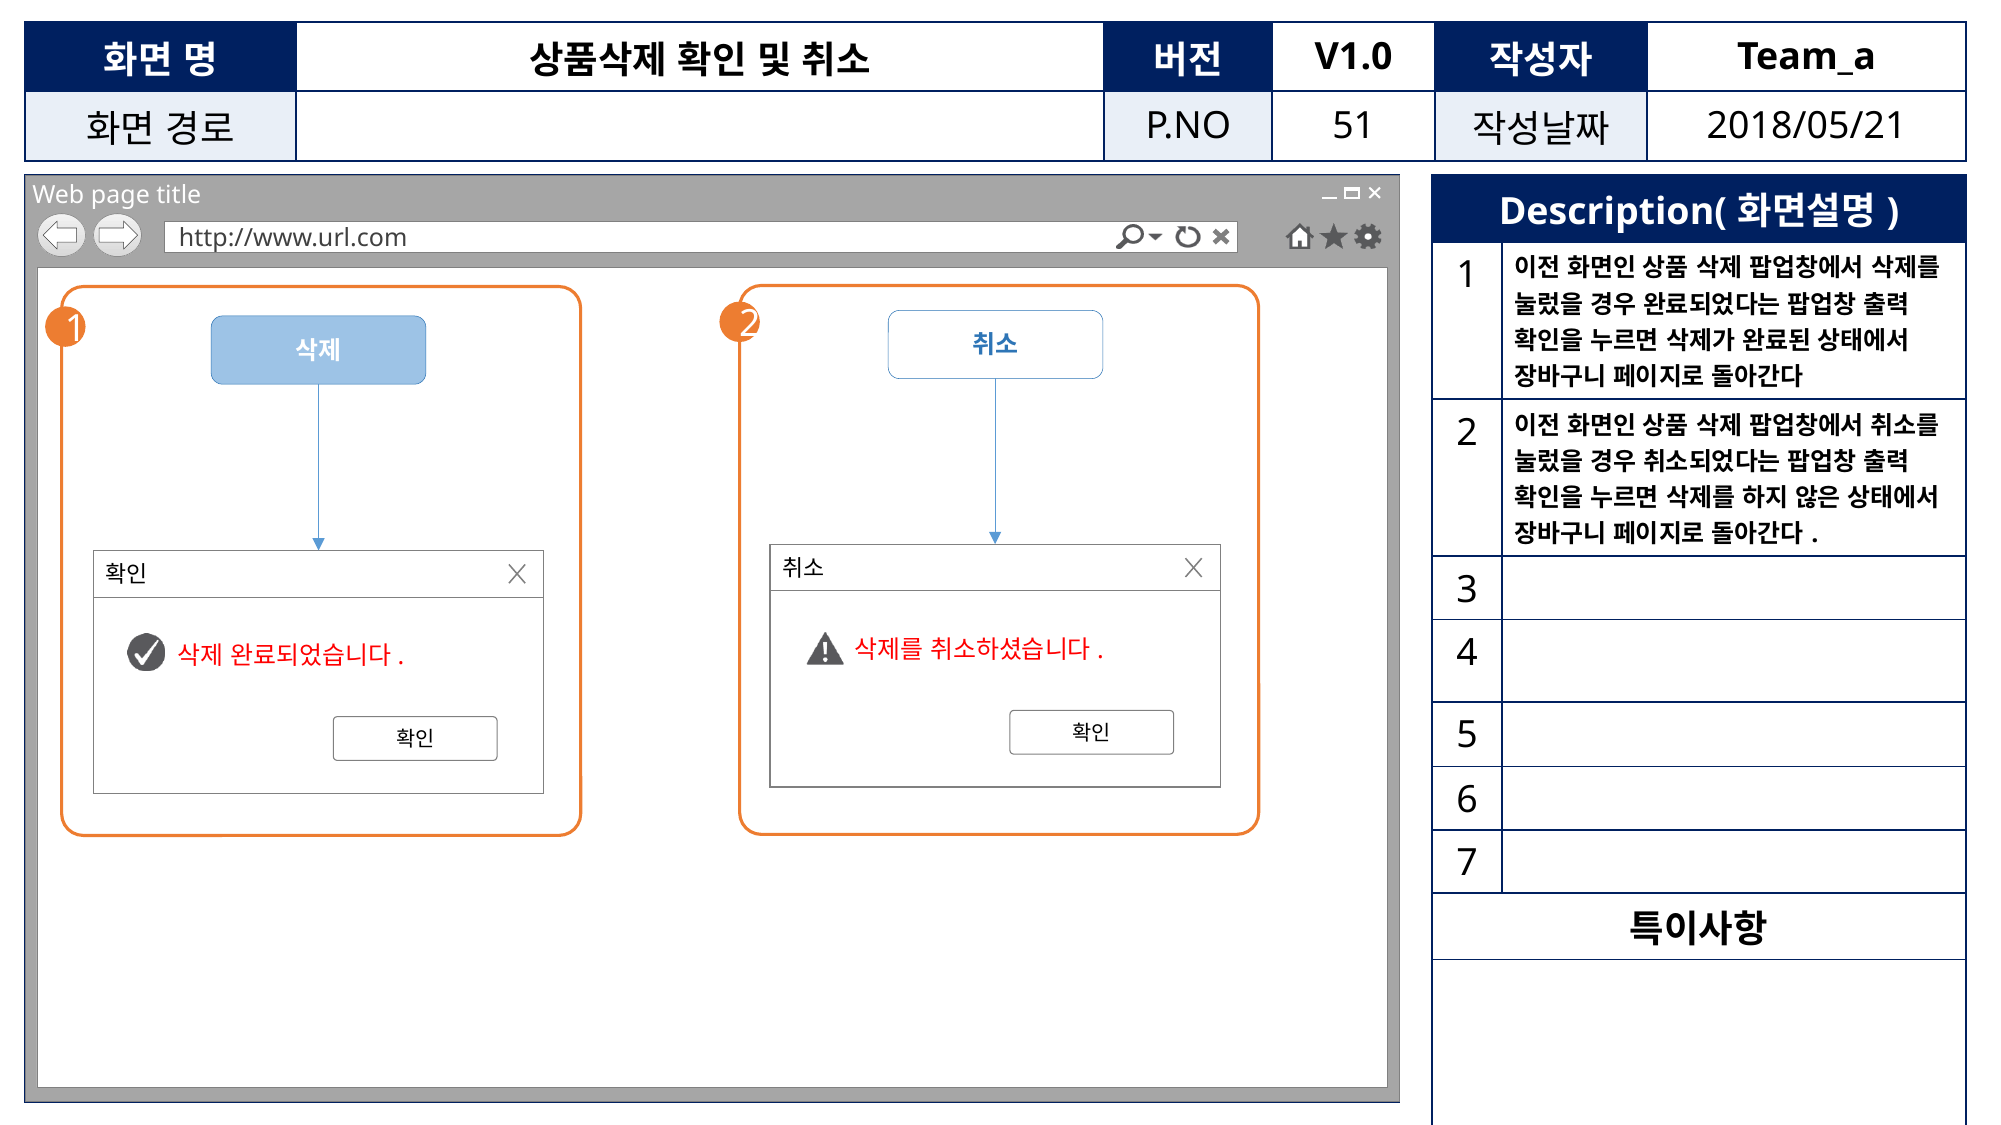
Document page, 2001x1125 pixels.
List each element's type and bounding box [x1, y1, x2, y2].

table_header [1105, 23, 1271, 90]
table_cell [1433, 620, 1501, 701]
table_cell [1433, 557, 1501, 619]
picture [127, 633, 165, 671]
table_cell [1503, 400, 1965, 555]
table_cell [1503, 620, 1965, 701]
table_cell [26, 92, 295, 160]
picture [805, 628, 844, 667]
table_cell [1433, 243, 1501, 398]
table_cell [1503, 767, 1965, 829]
table_cell [1273, 92, 1434, 160]
table_cell [1648, 92, 1965, 160]
table_cell [1433, 960, 1965, 1125]
table_cell [1433, 831, 1501, 892]
table_cell [1105, 92, 1271, 160]
table_header [1433, 176, 1965, 241]
table_header [1436, 23, 1646, 90]
table_cell [1503, 703, 1965, 766]
table_cell [1433, 767, 1501, 829]
table_cell [1436, 92, 1646, 160]
table_cell [1433, 400, 1501, 555]
table_cell [297, 92, 1103, 160]
table_cell [1503, 557, 1965, 619]
table_cell [1433, 703, 1501, 766]
table_cell [1503, 831, 1965, 892]
text_box [24, 174, 1400, 1103]
table_header [297, 23, 1103, 90]
table_header [1273, 23, 1434, 90]
table_cell [1433, 894, 1965, 959]
table_header [26, 23, 295, 90]
table_header [1648, 23, 1965, 90]
table_cell [1503, 243, 1965, 398]
